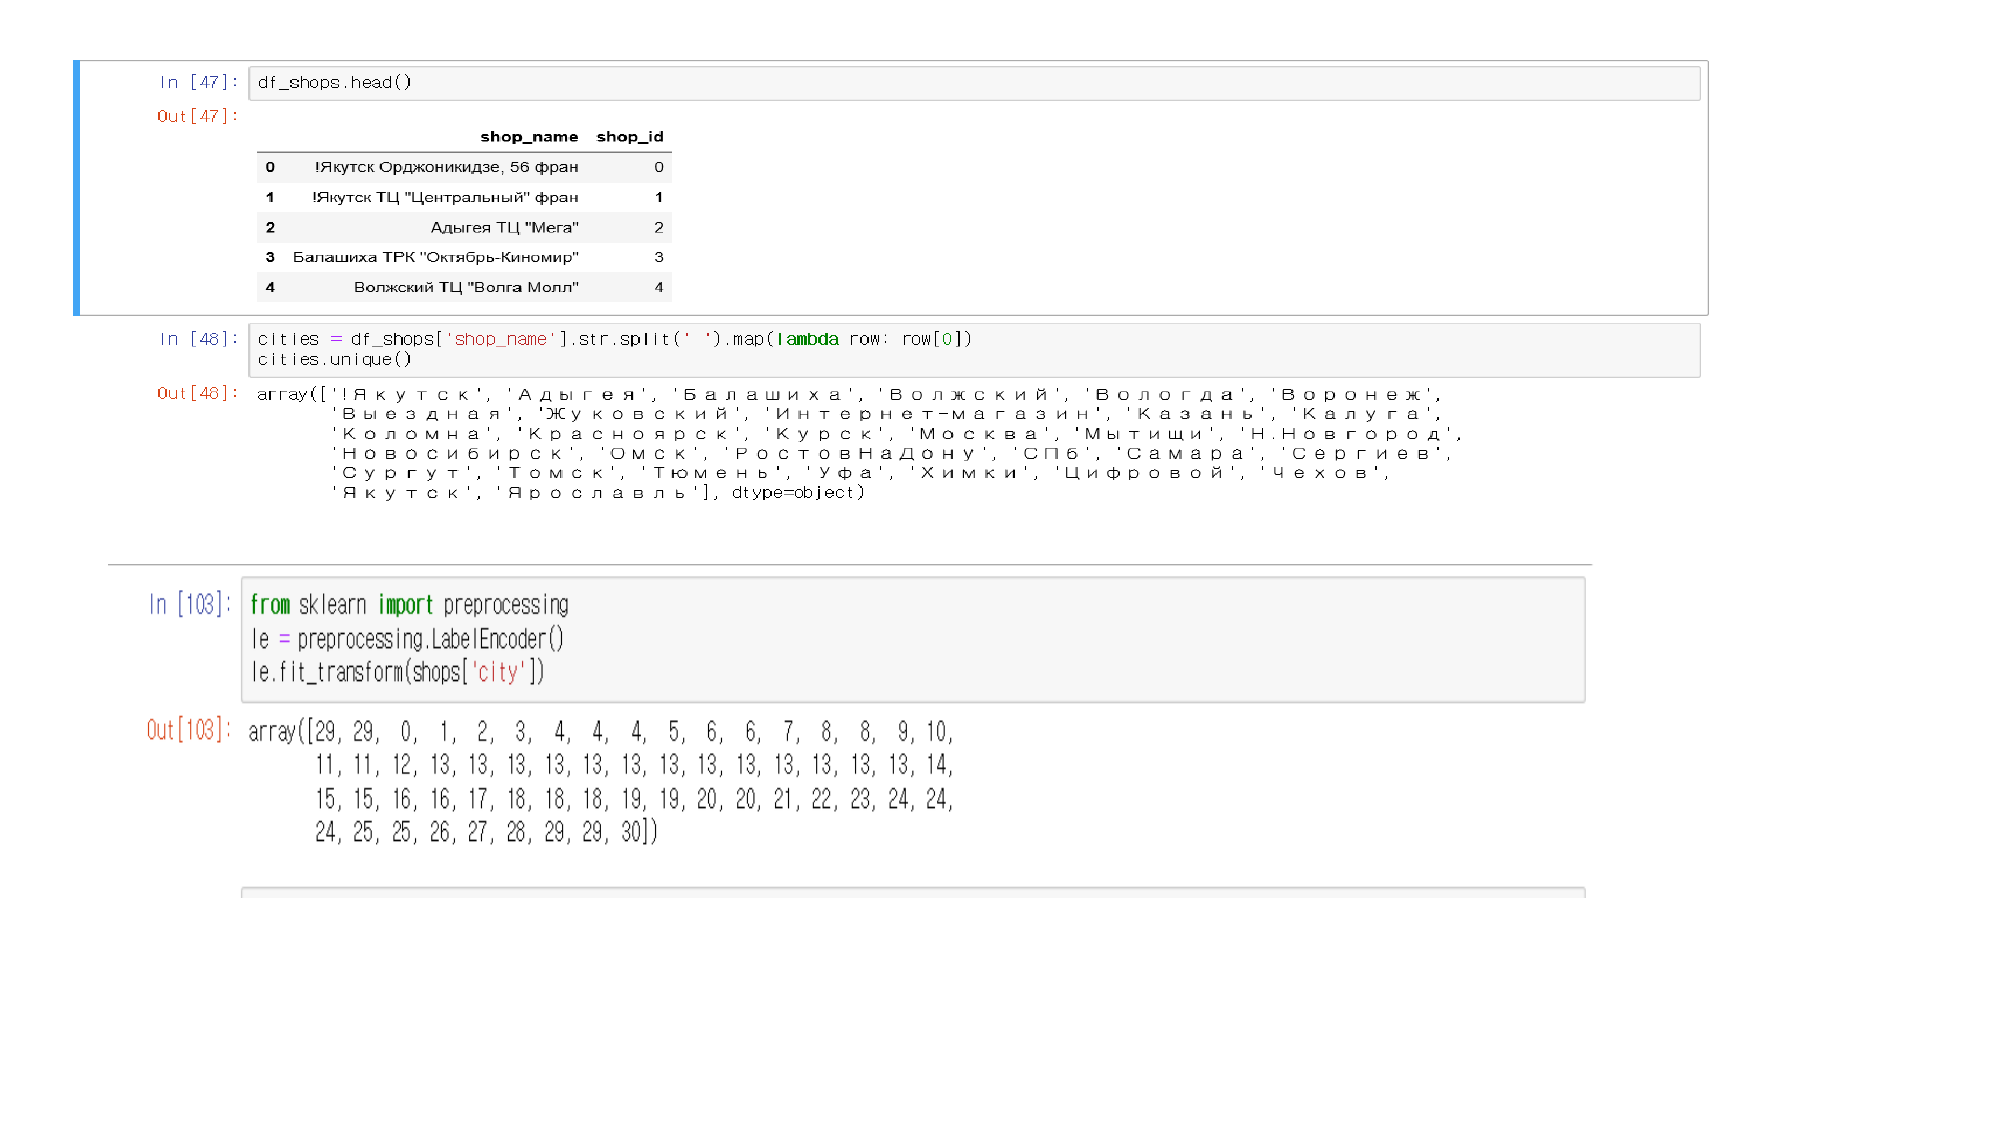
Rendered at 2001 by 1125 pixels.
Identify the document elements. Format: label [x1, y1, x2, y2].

picture [108, 564, 1601, 898]
picture [62, 50, 1724, 517]
